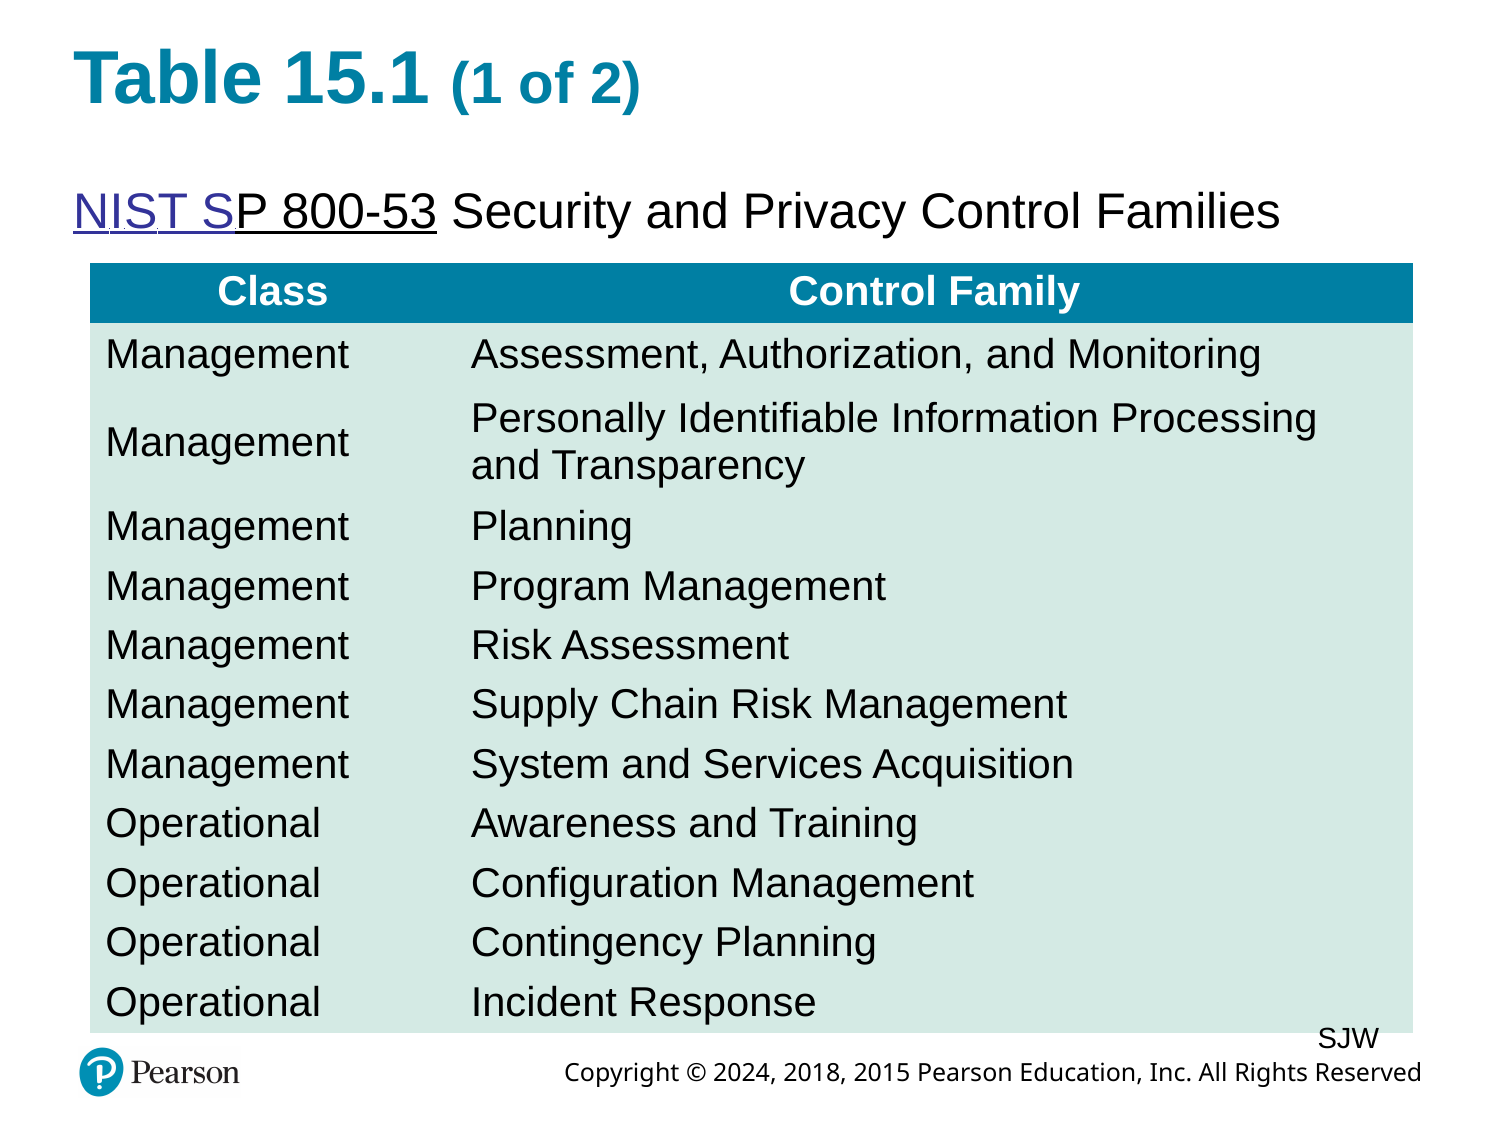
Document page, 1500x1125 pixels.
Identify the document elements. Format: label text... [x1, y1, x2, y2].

table_cell Operational [90, 855, 456, 914]
table_cell Operational [90, 914, 456, 974]
table_header Control Family [456, 263, 1413, 323]
table_cell Incident Response [456, 974, 1413, 1033]
table_cell Management [90, 736, 456, 795]
table_cell Risk Assessment [456, 617, 1413, 676]
table_cell Operational [90, 795, 456, 855]
table_cell Management [90, 498, 456, 557]
table_cell Assessment, Authorization, and Monitoring [456, 323, 1413, 388]
list N I S T S P 800-53 Security and Privacy Control Families [73, 0, 1430, 531]
table_cell Supply Chain Risk Management [456, 676, 1413, 736]
table_cell Management [90, 676, 456, 736]
table_cell Management [90, 388, 456, 498]
table_cell Personally Identifiable Information Processing and Transparency [456, 388, 1413, 498]
table_cell System and Services Acquisition [456, 736, 1413, 795]
table_cell Configuration Management [456, 855, 1413, 914]
table_cell Contingency Planning [456, 914, 1413, 974]
text_box SJW [1302, 1012, 1395, 1062]
table_cell Program Management [456, 557, 1413, 617]
table_cell Planning [456, 498, 1413, 557]
table_cell Management [90, 617, 456, 676]
table_header Class [90, 263, 456, 323]
picture [78, 1046, 241, 1098]
table_cell Management [90, 323, 456, 388]
table_cell Management [90, 557, 456, 617]
table_cell Operational [90, 974, 456, 1033]
table_cell Awareness and Training [456, 795, 1413, 855]
